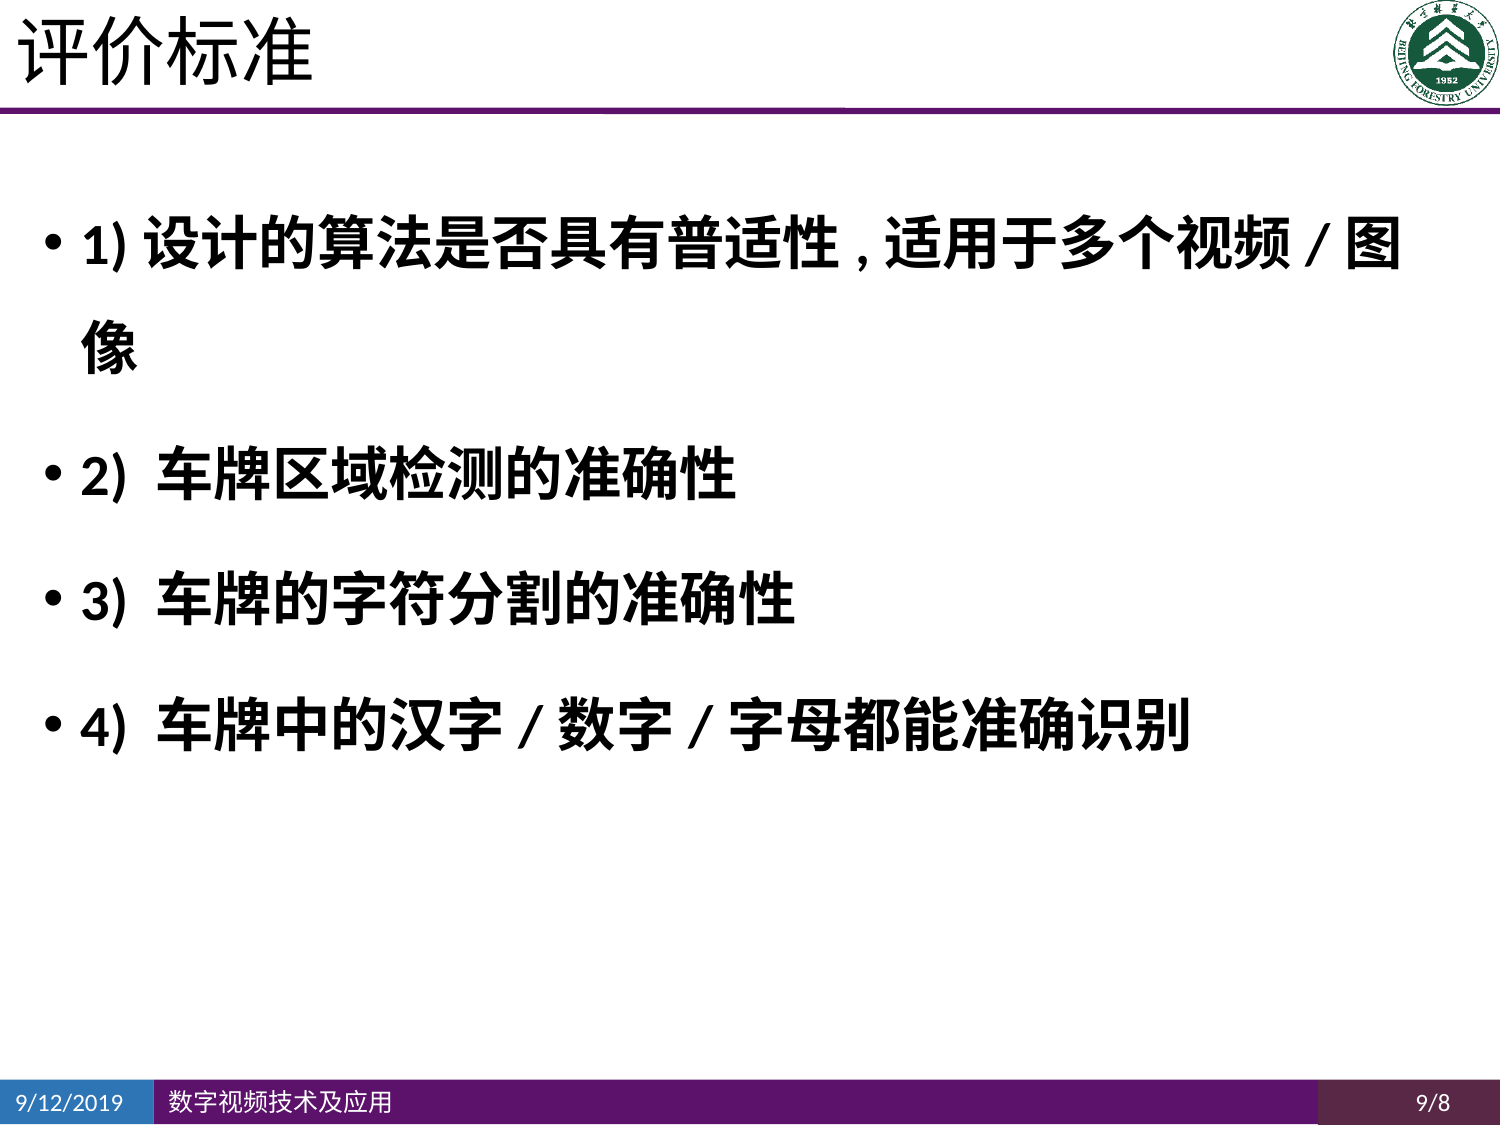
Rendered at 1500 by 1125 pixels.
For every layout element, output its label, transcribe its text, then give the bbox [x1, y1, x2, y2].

list 1)设计的算法是否具有普适性,适用于多个视频/图像 2) 车牌区域检测的准确性 3) 车牌的字符分割的准确性 4) 车牌中的汉字/数字/字母都能准确识别 [28, 164, 1426, 1096]
text_box 评价标准 [0, 0, 1391, 110]
picture [1393, 0, 1499, 106]
